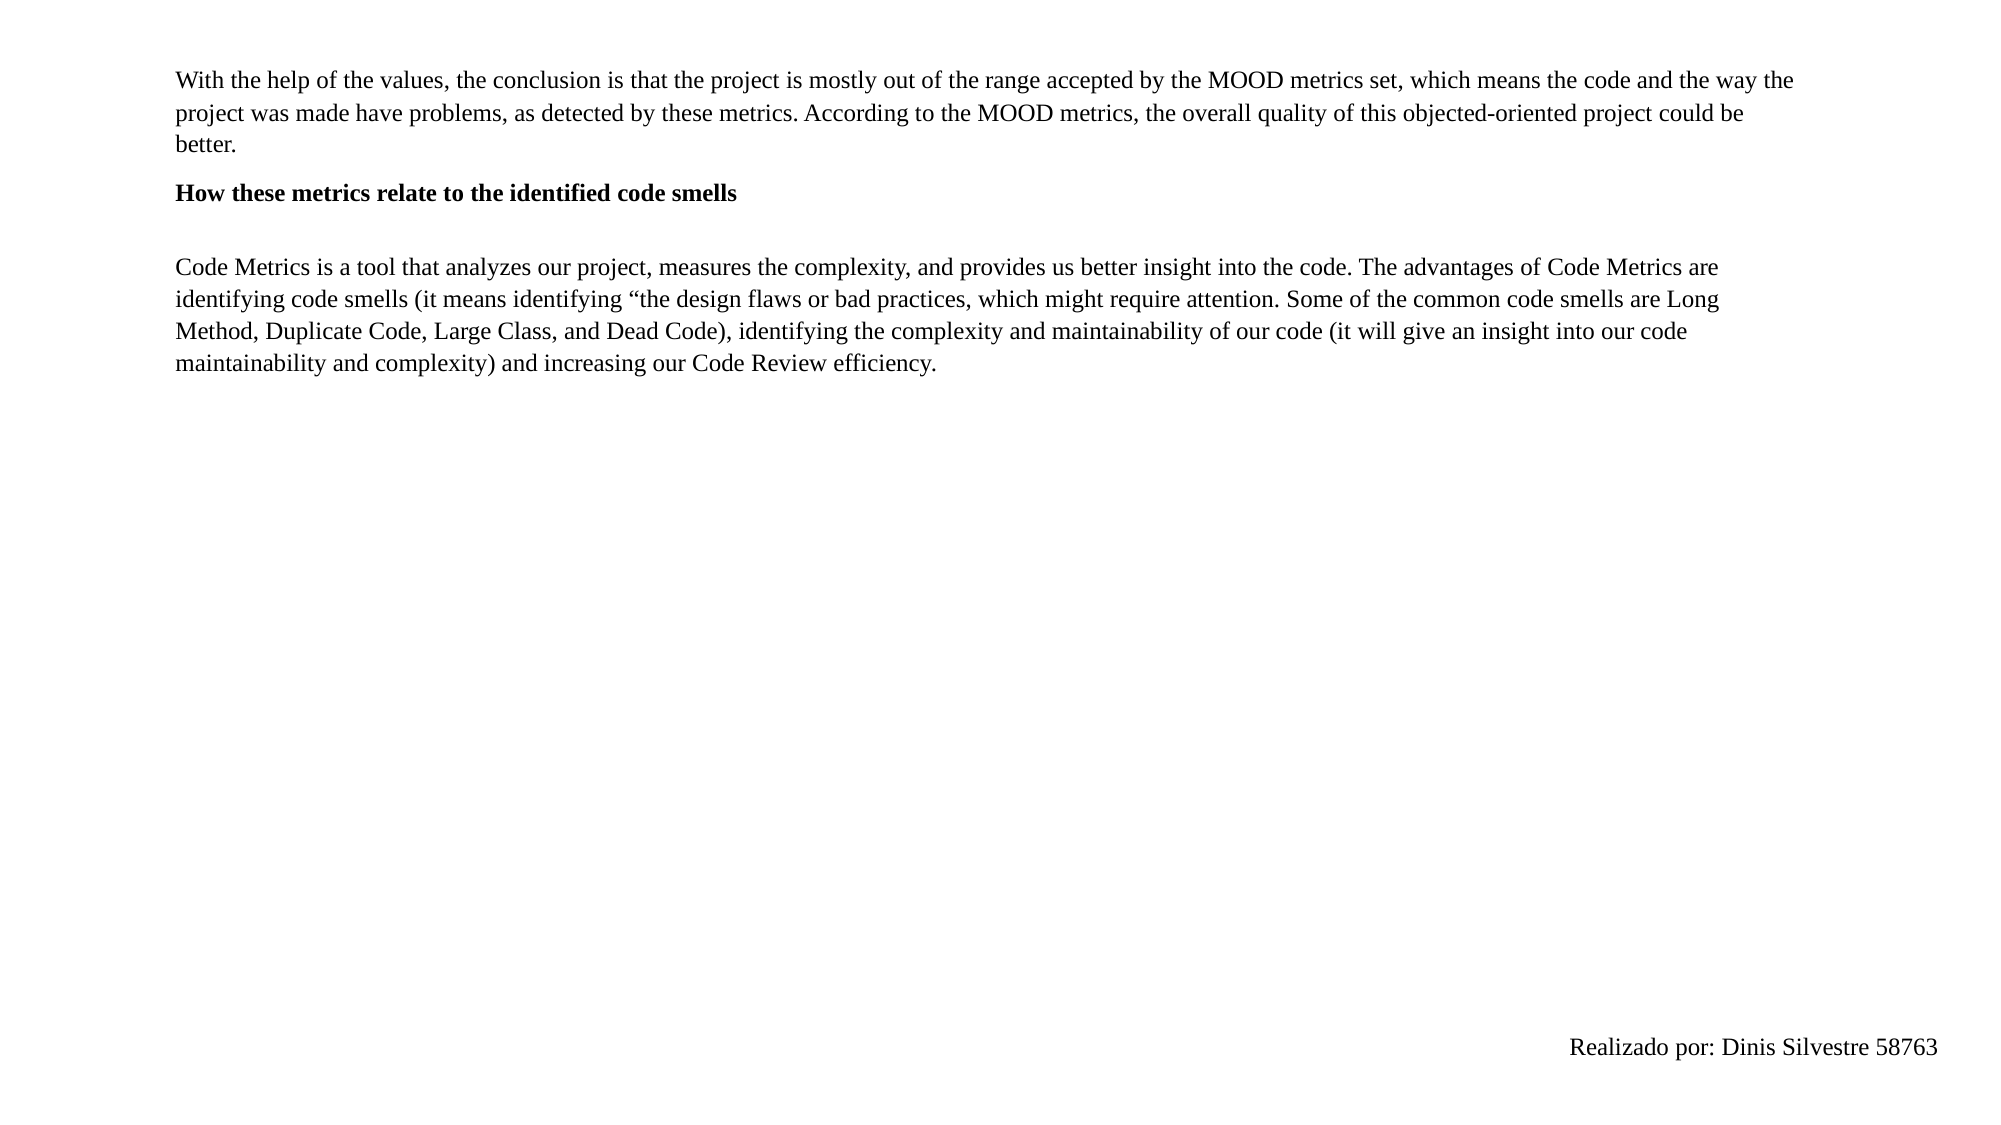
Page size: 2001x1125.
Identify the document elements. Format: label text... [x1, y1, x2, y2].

text_box Realizado por: Dinis Silvestre 58763 [1554, 1022, 2000, 1068]
text_box With the help of the values, the conclusion is that the project is mostly out of the range accepted by the MOOD metrics set, which means the code and the way the project was made have problems, as detected by these metrics. According to the MOOD metrics, the overall quality of this objected-oriented project could be better. How these metrics relate to the identified code smells Code Metrics is a tool that analyzes our project, measures the complexity, and provides us better insight into the code. The advantages of Code Metrics are identifying code smells (it means identifying “the design flaws or bad practices, which might require attention. Some of the common code smells are Long Method, Duplicate Code, Large Class, and Dead Code), identifying the complexity and maintainability of our code (it will give an insight into our code maintainability and complexity) and increasing our Code Review efficiency. [160, 54, 1816, 384]
